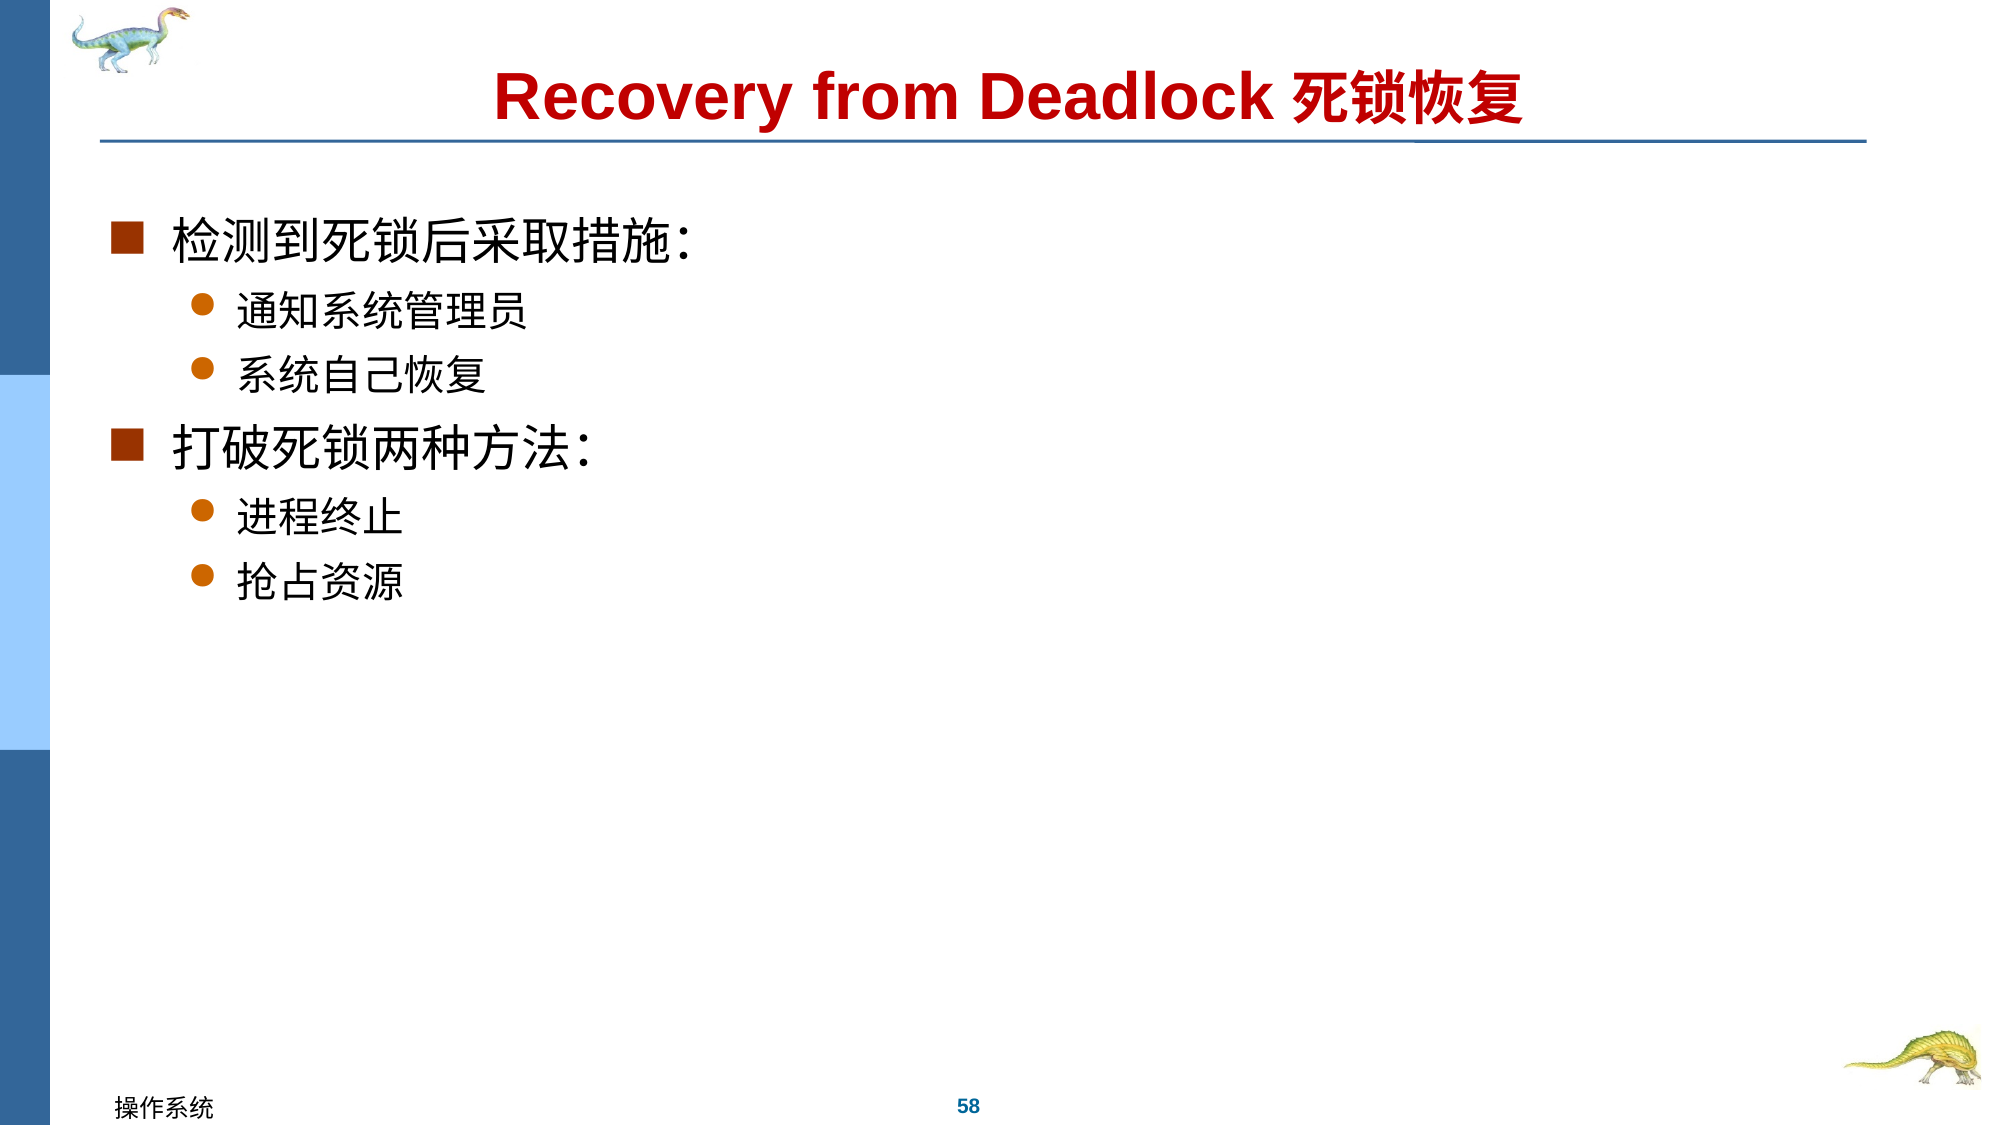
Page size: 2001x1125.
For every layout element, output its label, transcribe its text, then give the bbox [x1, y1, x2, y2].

title Recovery from Deadlock死锁恢复 [99, 45, 1900, 141]
list 检测到死锁后采取措施： 通知系统管理员 系统自己恢复 打破死锁两种方法： 进程终止 抢占资源 [99, 202, 1900, 946]
picture [62, 0, 203, 80]
picture [1841, 1024, 1982, 1090]
